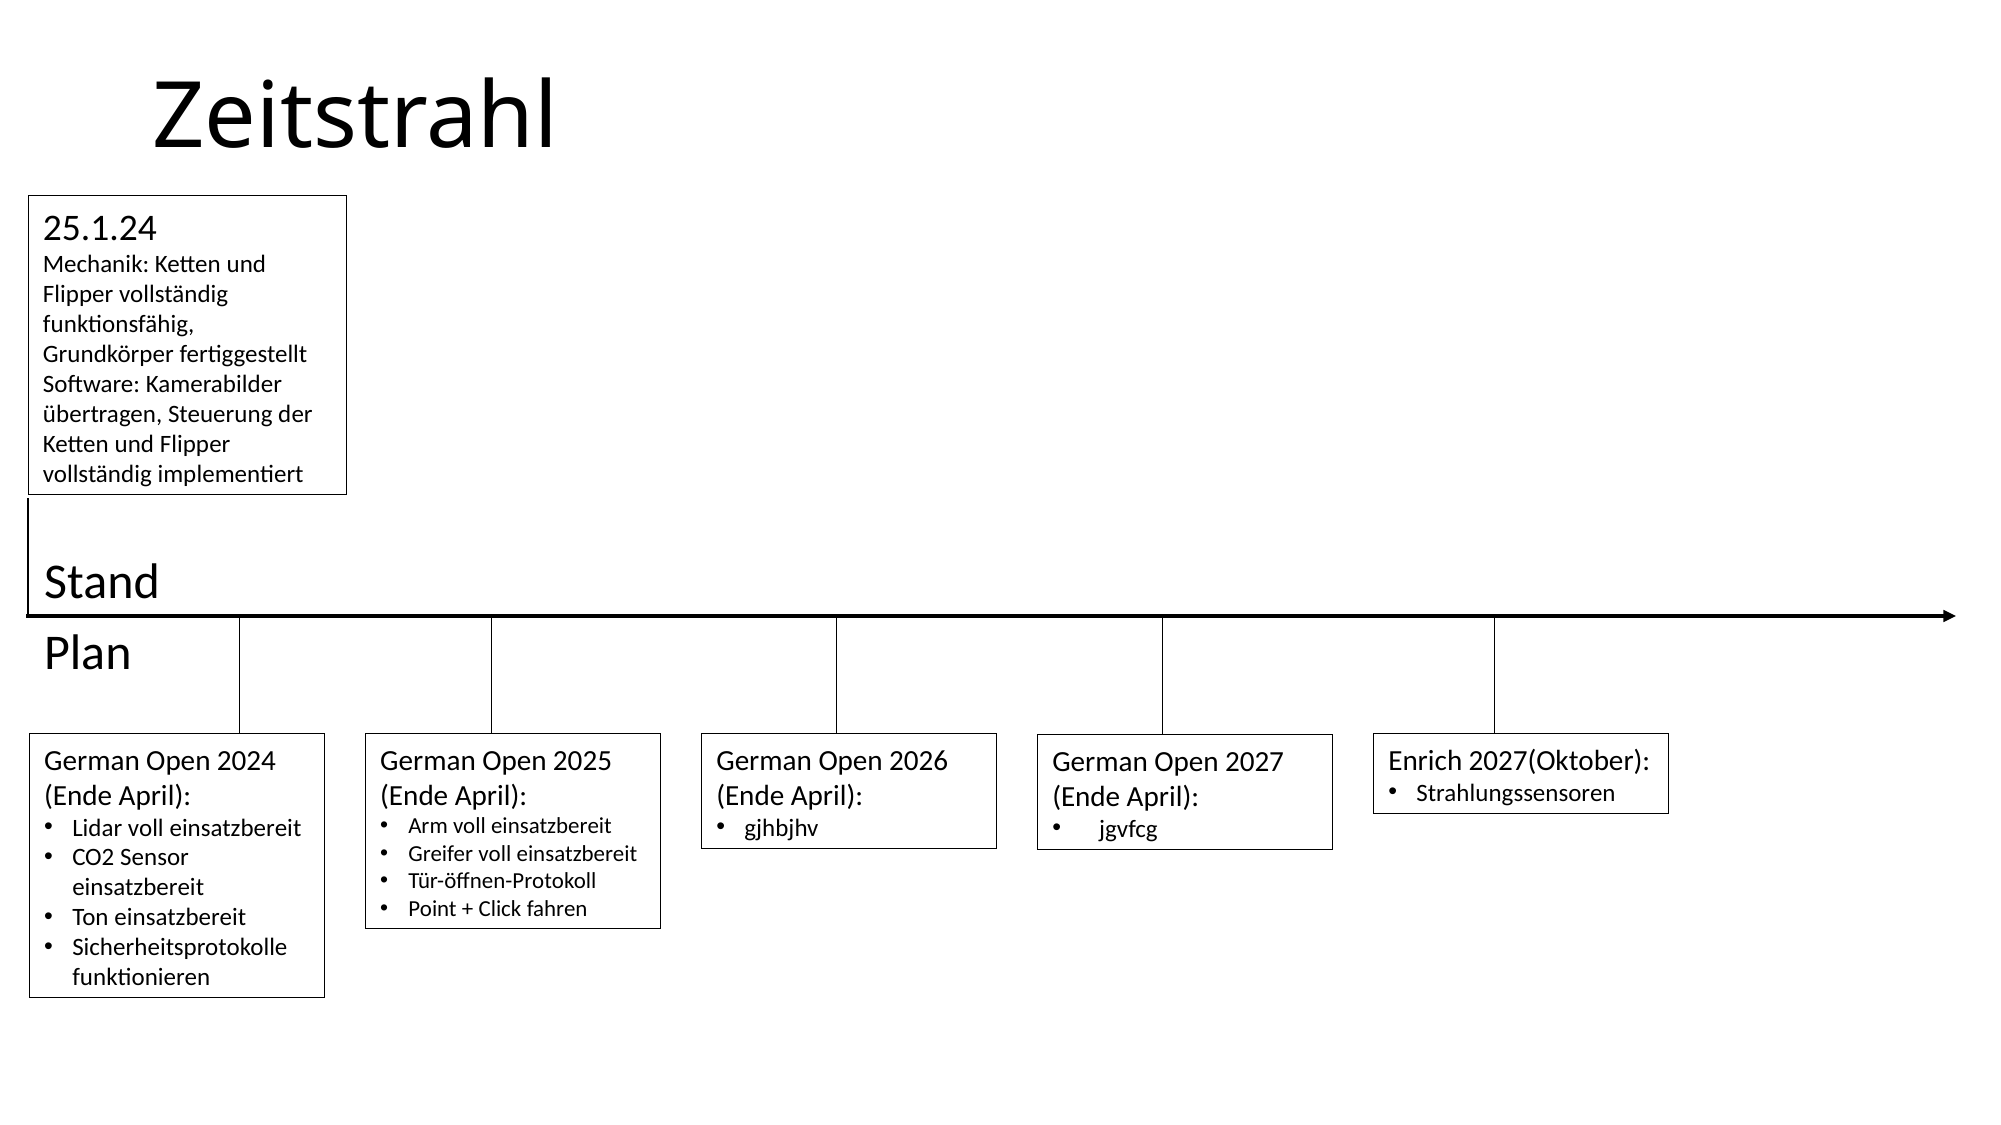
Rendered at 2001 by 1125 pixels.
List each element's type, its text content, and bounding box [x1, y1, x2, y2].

title Zeitstrahl [137, 59, 1863, 177]
text_box 25.1.24 Mechanik: Ketten und Flipper vollständig funktionsfähig, Grundkörper fertiggestellt Software: Kamerabilder übertragen, Steuerung der Ketten und Flipper vollständig implementiert [28, 195, 347, 495]
text_box Plan [29, 611, 157, 615]
text_box Plan [29, 617, 157, 687]
text_box Stand [29, 541, 267, 615]
text_box Enrich 2027(Oktober): Strahlungssensoren [1373, 733, 1669, 814]
text_box German Open 2027 (Ende April): jgvfcg [1037, 734, 1333, 850]
text_box German Open 2025 (Ende April): Arm voll einsatzbereit Greifer voll einsatzbereit Tür-öffnen-Protokoll Point + Click fahren [365, 733, 661, 929]
text_box German Open 2024 (Ende April): Lidar voll einsatzbereit CO2 Sensor einsatzbereit Ton einsatzbereit Sicherheitsprotokolle funktionieren [29, 733, 325, 998]
text_box German Open 2026 (Ende April): gjhbjhv [701, 733, 997, 849]
